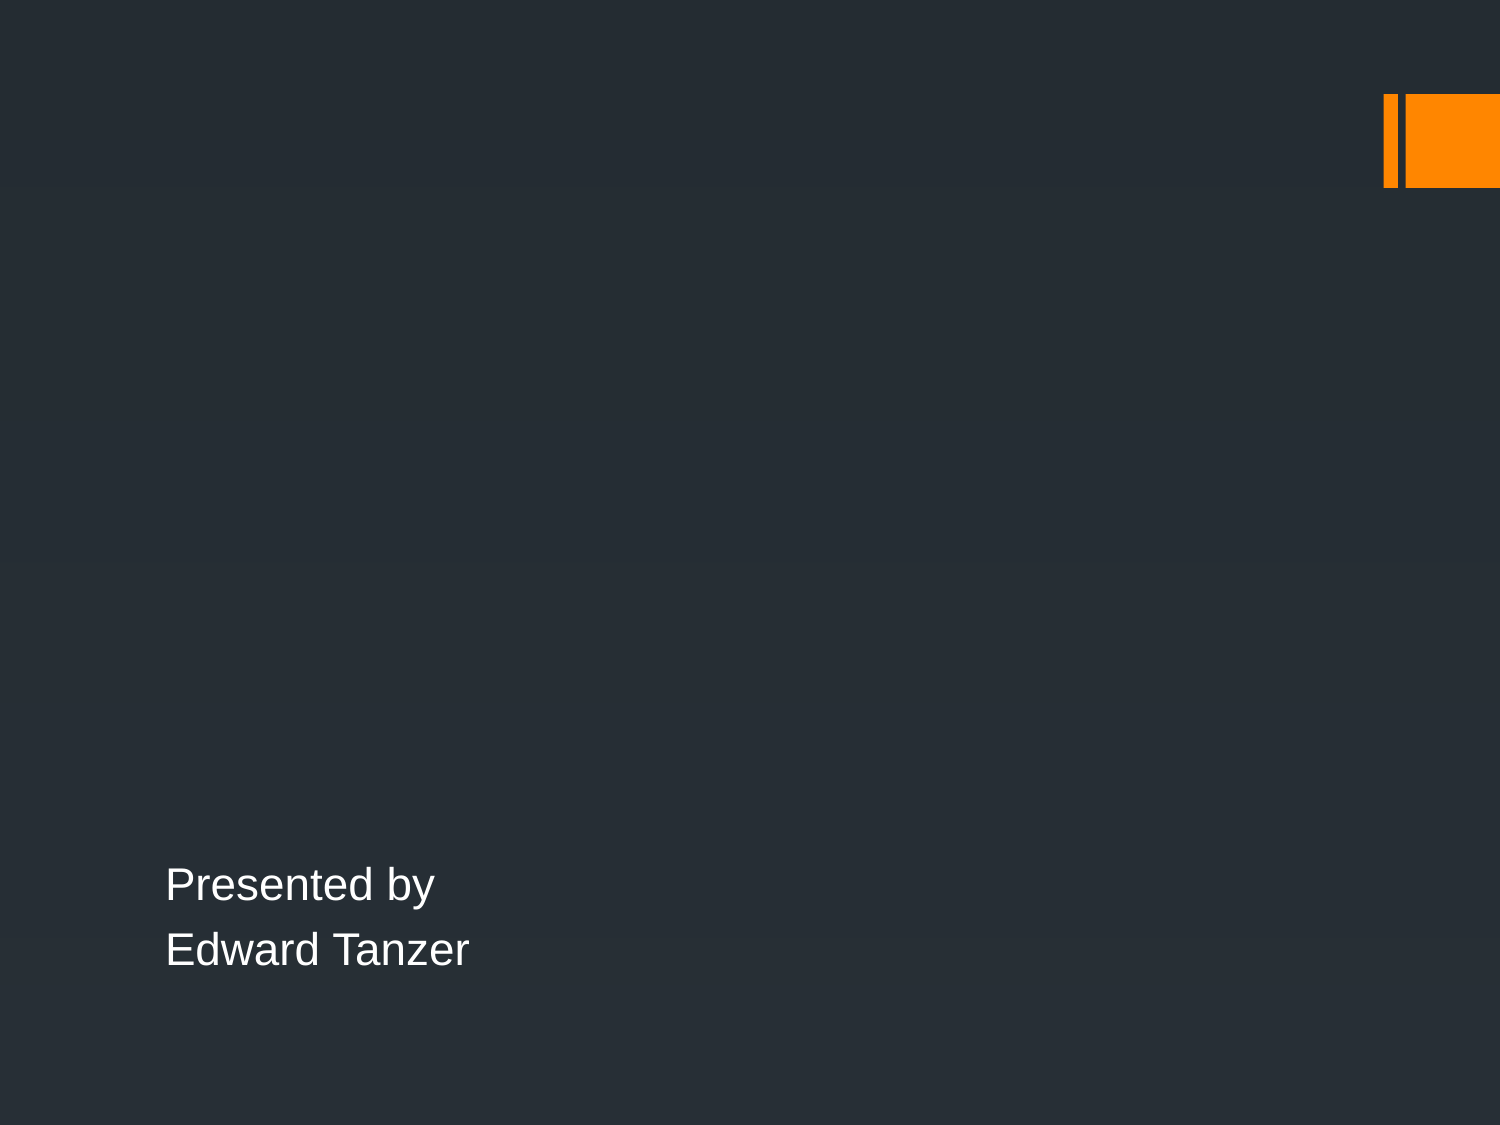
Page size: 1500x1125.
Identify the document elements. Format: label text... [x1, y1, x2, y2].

subtitle Presented by Edward Tanzer [150, 847, 1350, 1036]
